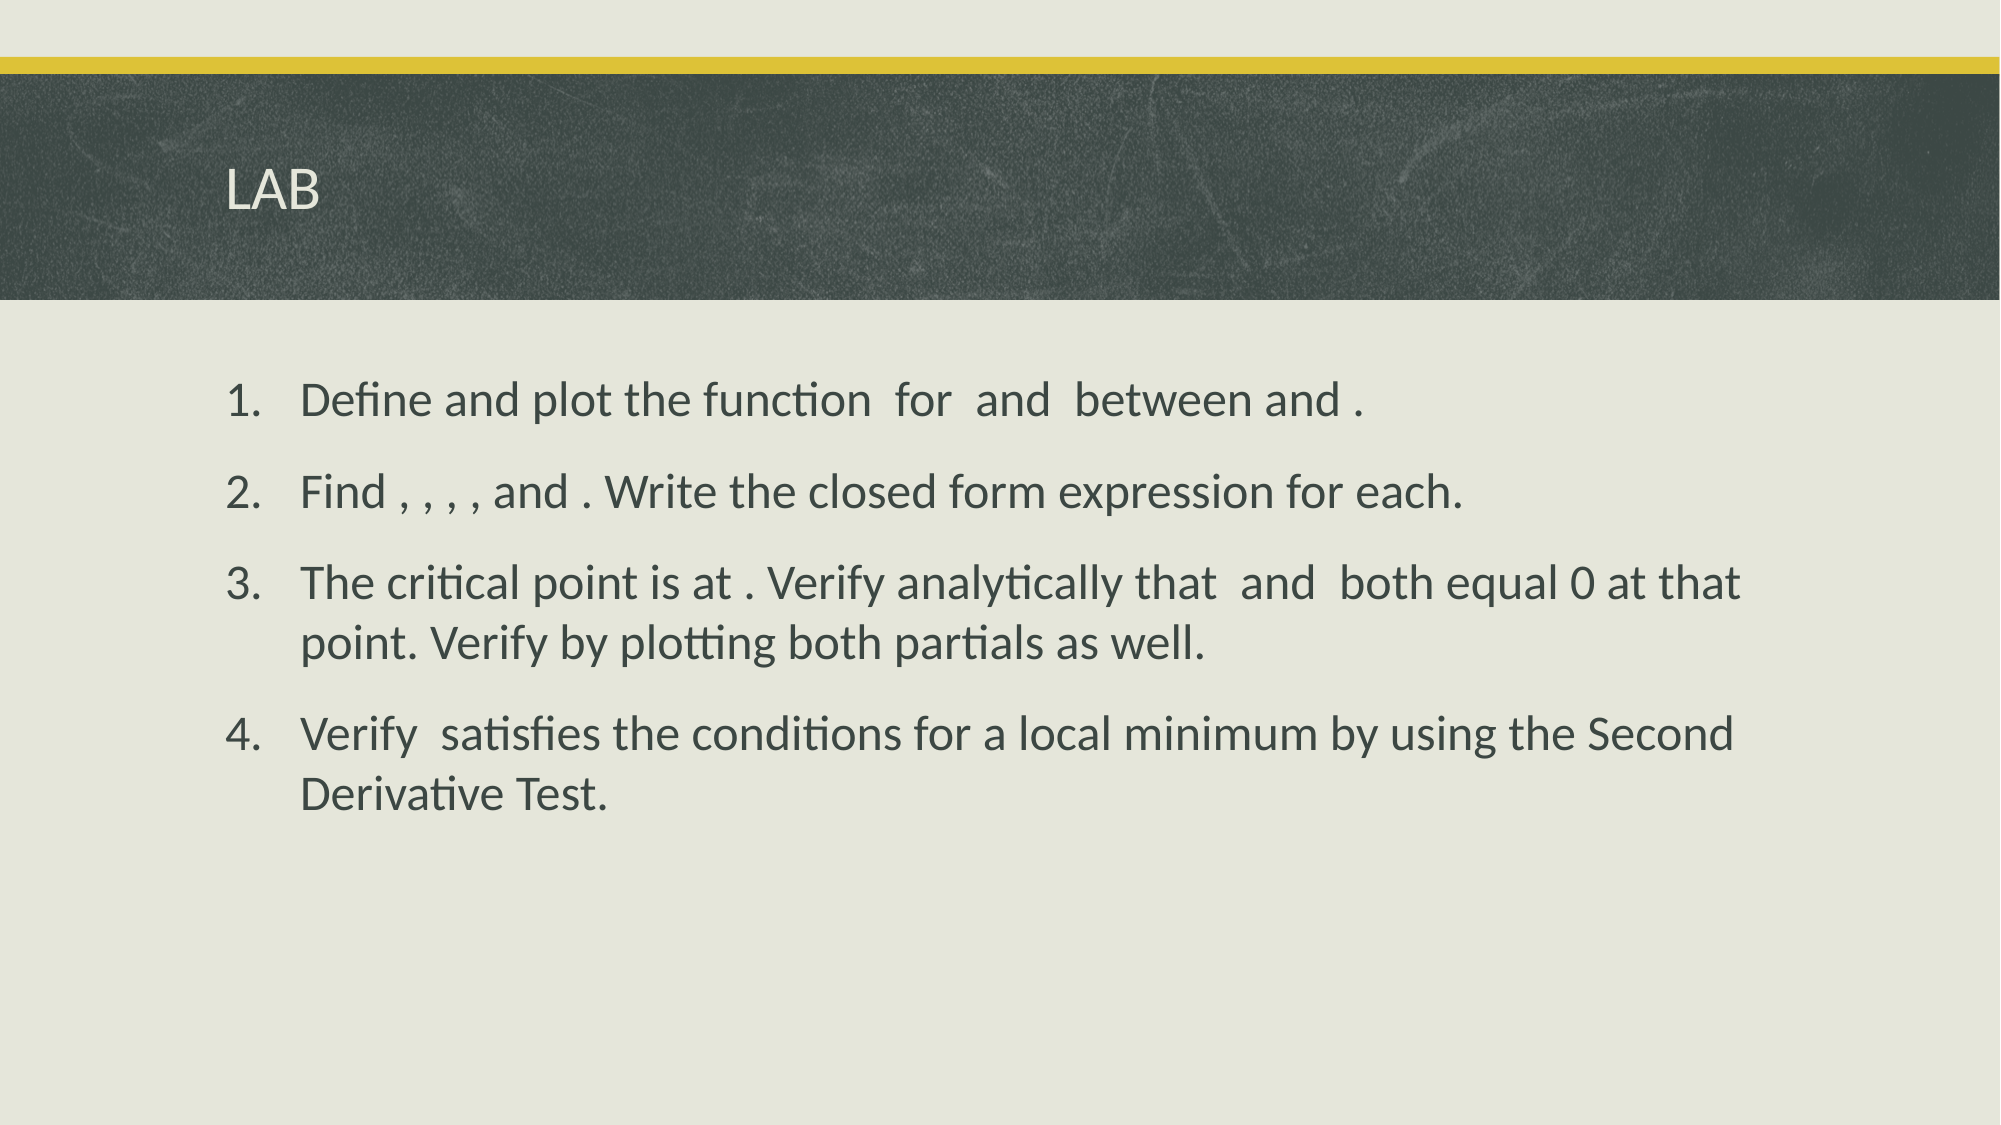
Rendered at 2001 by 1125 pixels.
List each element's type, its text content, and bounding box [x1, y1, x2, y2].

picture [0, 74, 2000, 300]
title LAB [210, 76, 1790, 300]
